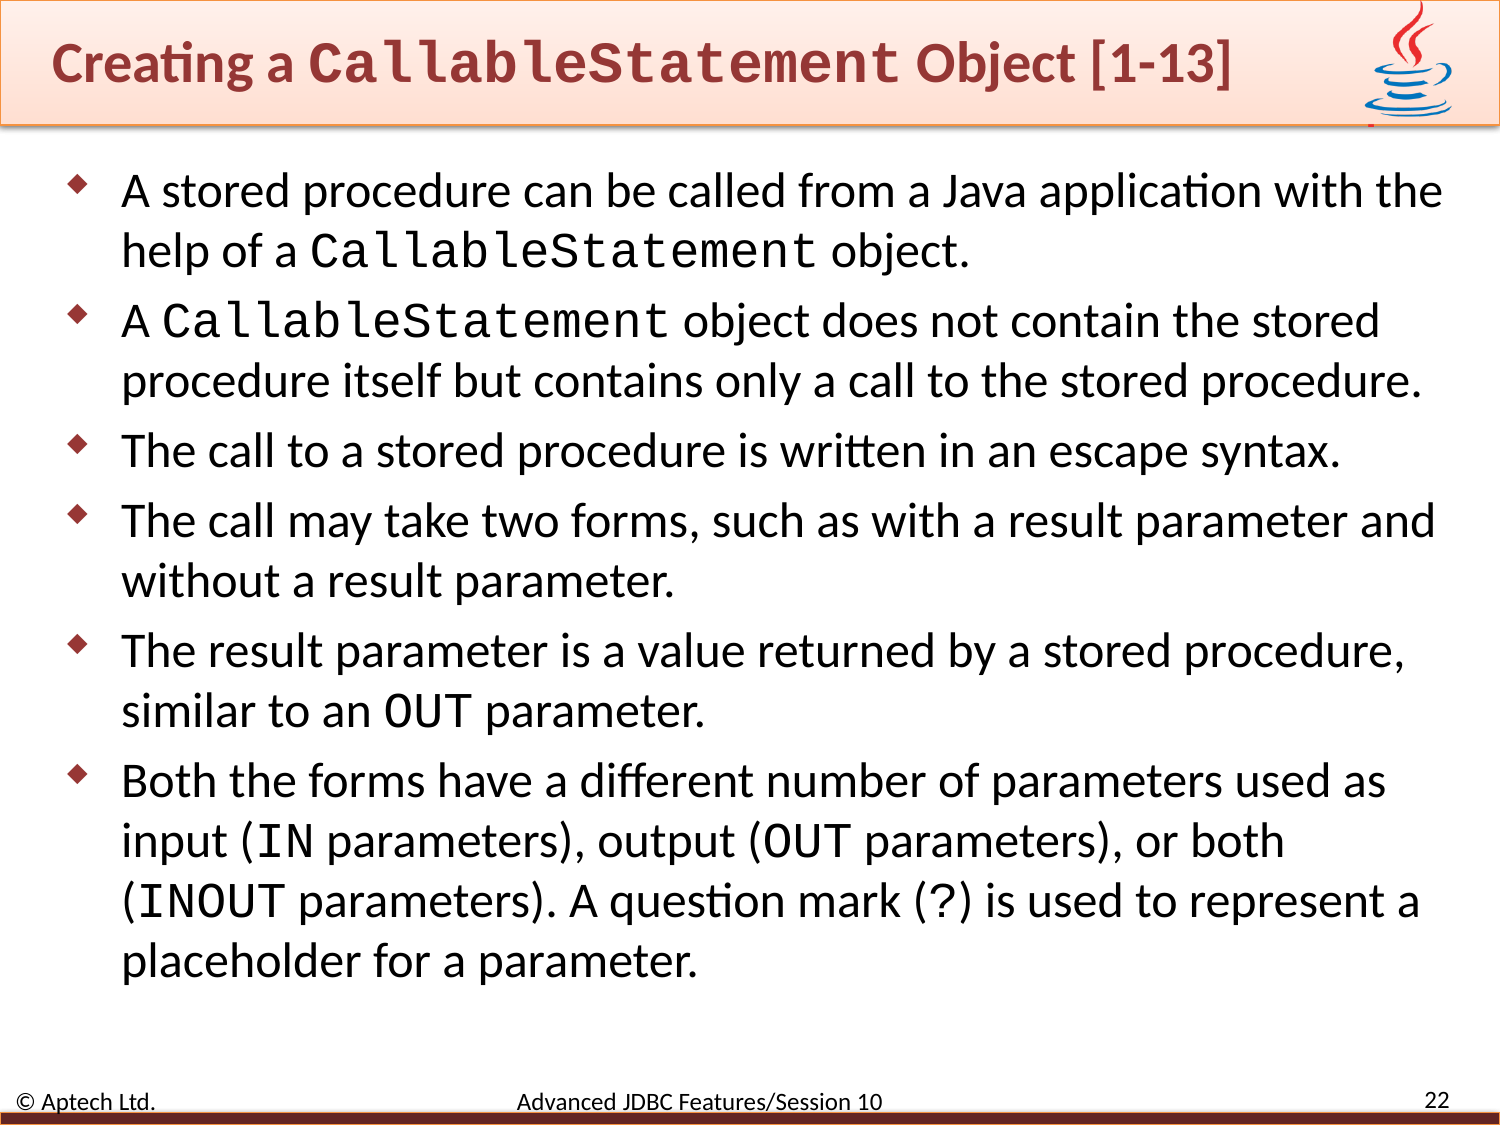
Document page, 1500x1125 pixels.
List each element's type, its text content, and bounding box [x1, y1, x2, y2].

picture [1362, 0, 1454, 127]
footer © Aptech Ltd. Advanced JDBC Features/Session 10 [0, 1087, 1325, 1113]
title Creating a CallableStatement Object [1-13] [37, 24, 1288, 93]
slide_number 22 [1337, 1084, 1465, 1113]
list A stored procedure can be called from a Java application with the help of a CallableStatement object. A CallableStatement object does not contain the stored procedure itself but contains only a call to the stored procedure. The call to a stored procedure is written in an escape syntax. The call may take two forms, such as with a result parameter and without a result parameter. The result parameter is a value returned by a stored procedure, similar to an OUT parameter. Both the forms have a different number of parameters used as input (IN parameters), output (OUT parameters), or both (INOUT parameters). A question mark (?) is used to represent a placeholder for a parameter. [49, 149, 1463, 1013]
